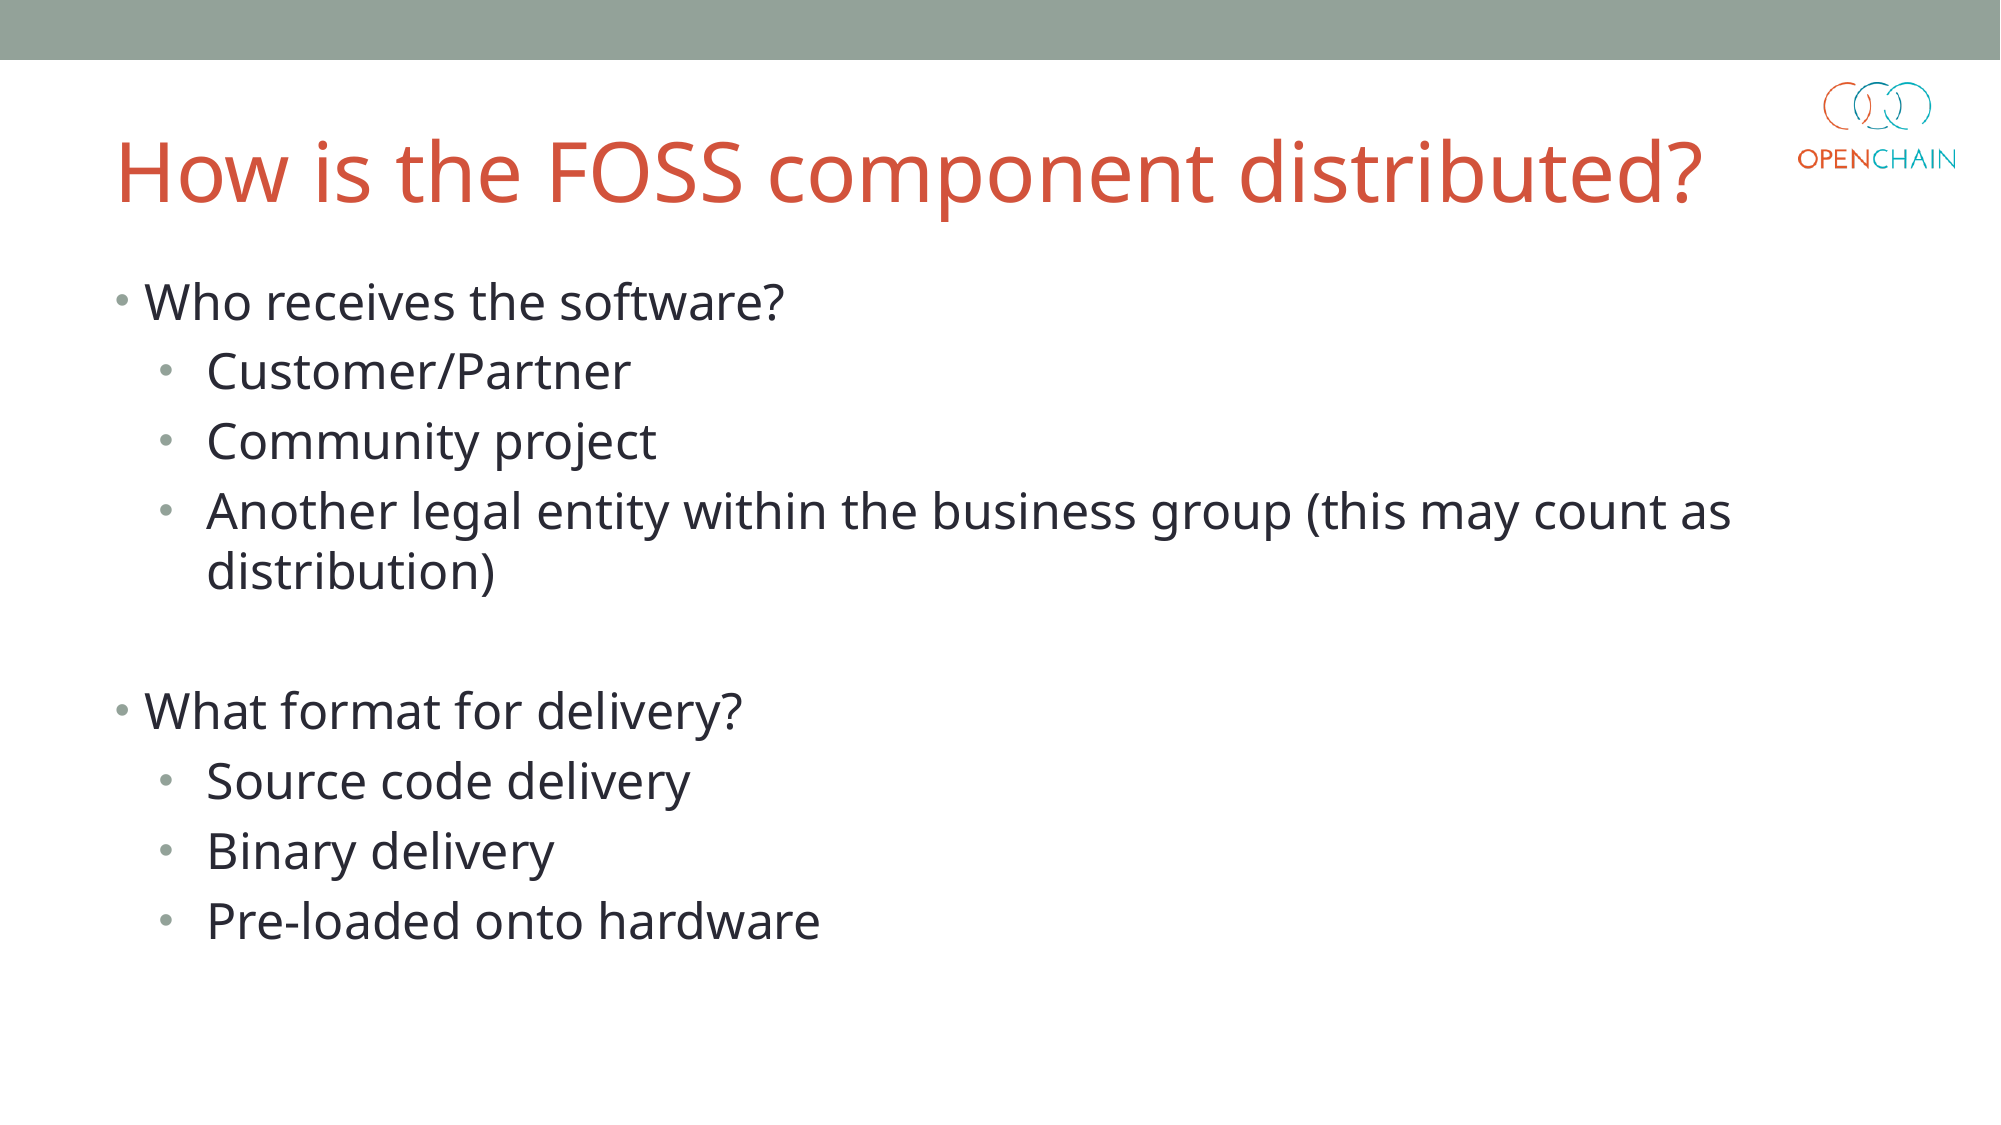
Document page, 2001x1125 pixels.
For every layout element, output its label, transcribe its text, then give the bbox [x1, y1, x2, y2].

picture [1798, 82, 1955, 169]
text_box How is the FOSS component distributed? [99, 87, 1900, 250]
text_box Who receives the software? Customer/Partner Community project Another legal entity within the business group (this may count as distribution) What format for delivery? Source code delivery Binary delivery Pre-loaded onto hardware [99, 262, 1900, 1103]
